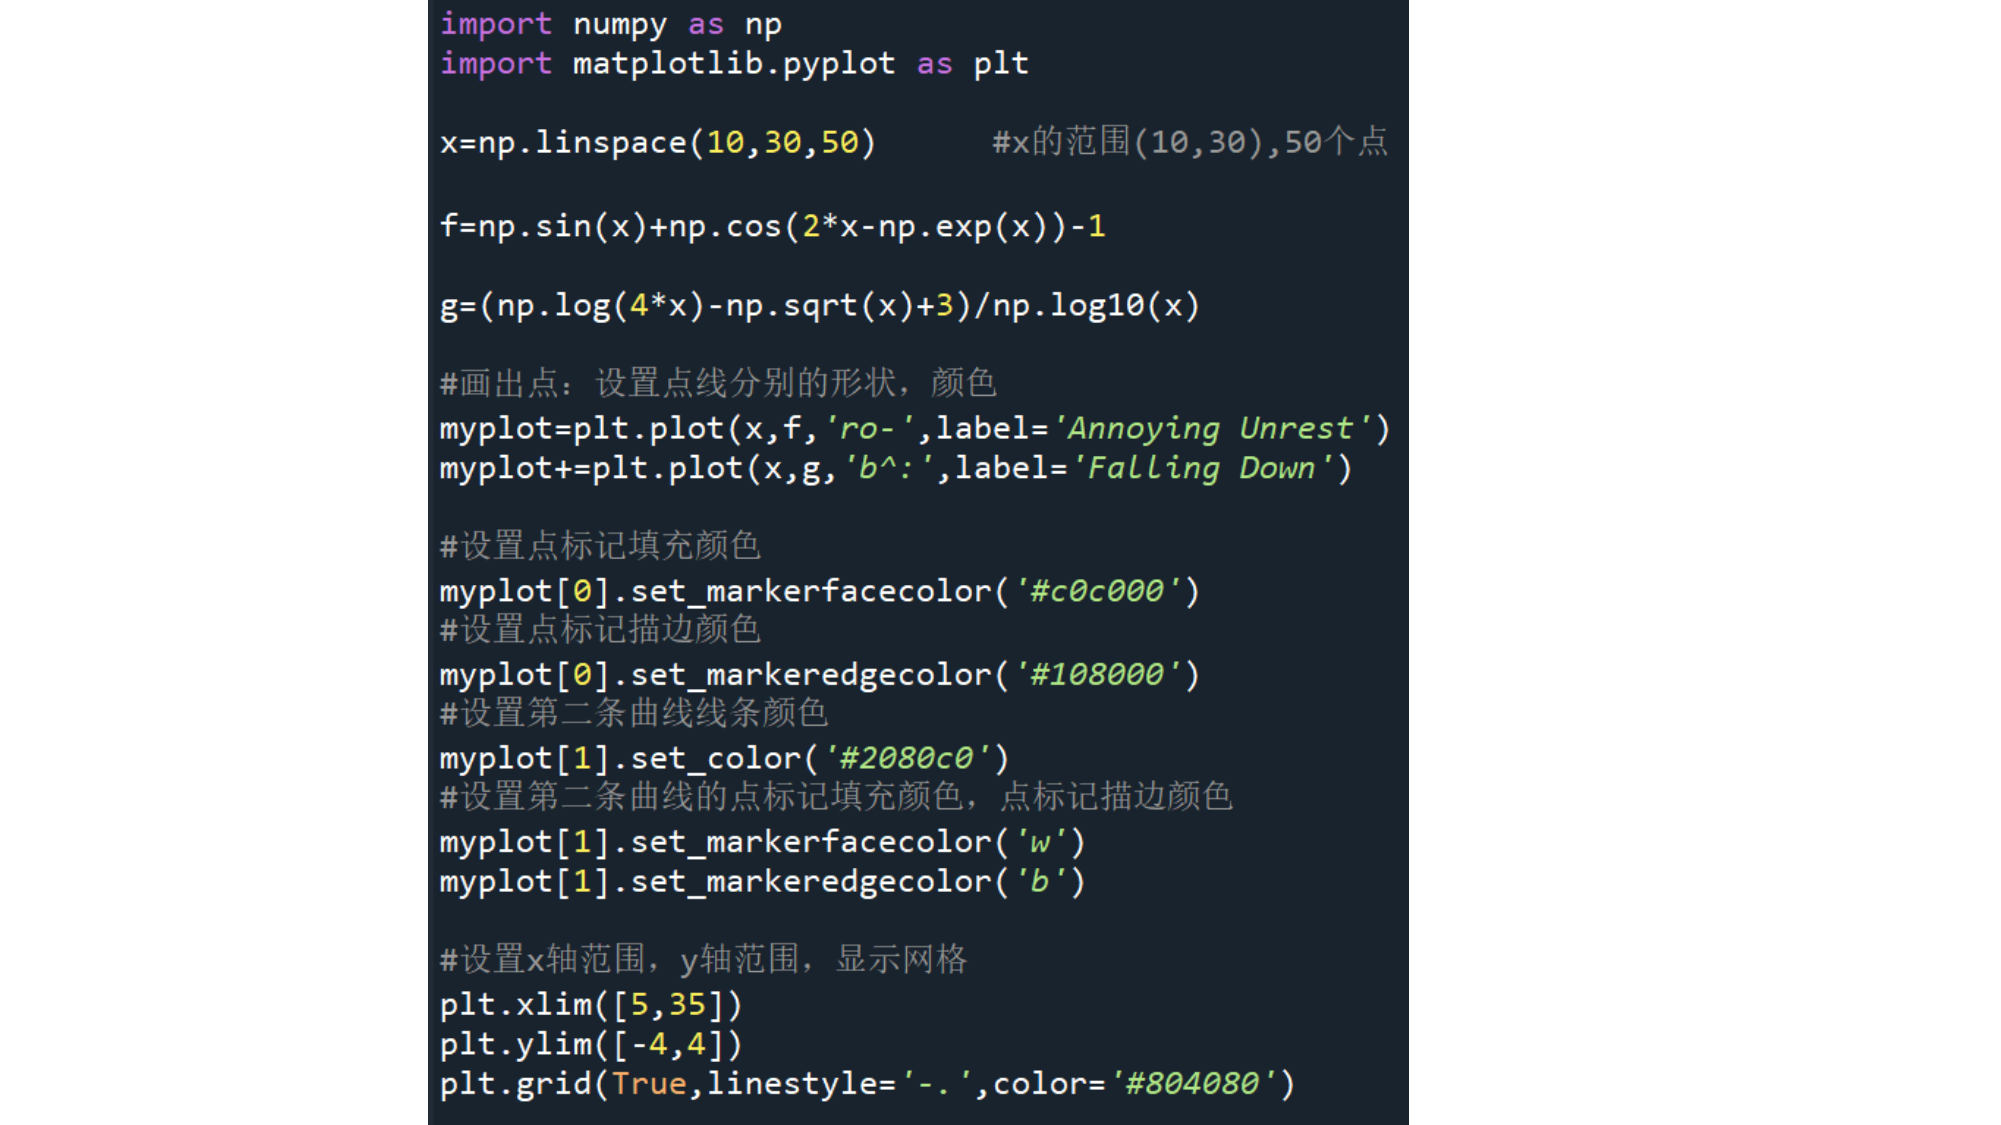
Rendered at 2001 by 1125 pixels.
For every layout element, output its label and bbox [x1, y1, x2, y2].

picture [428, 0, 1409, 1125]
